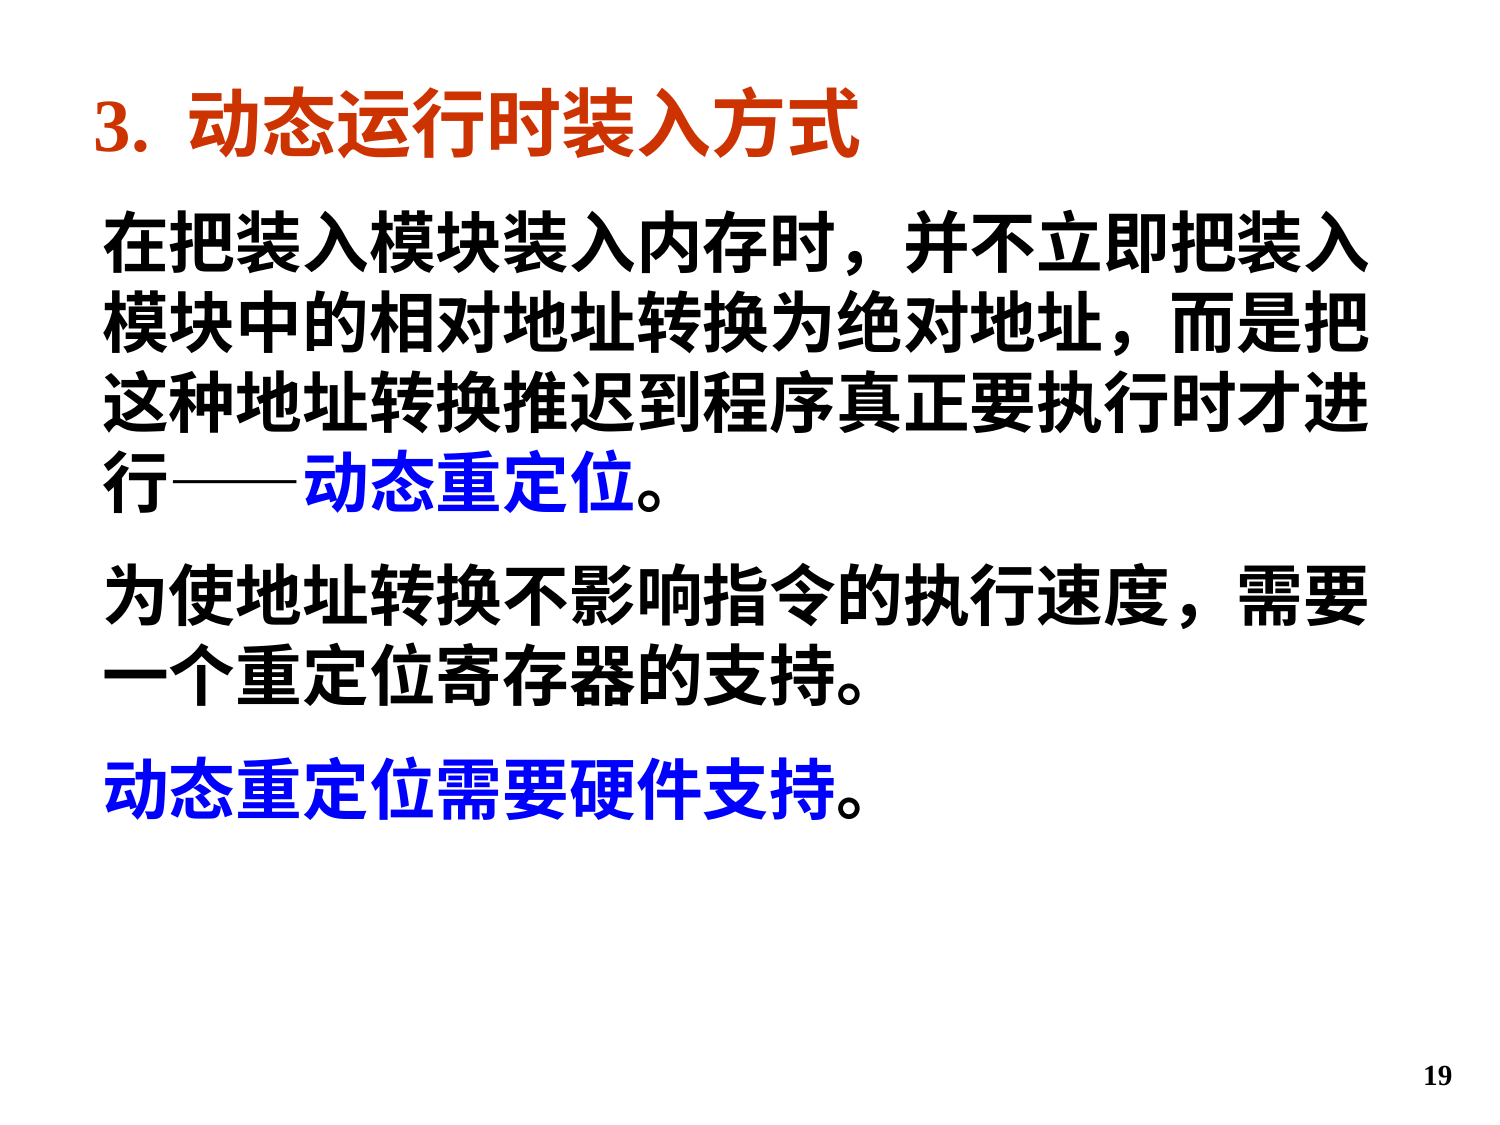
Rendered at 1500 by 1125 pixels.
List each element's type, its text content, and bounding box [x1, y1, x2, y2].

text_box 在把装入模块装入内存时，并不立即把装入模块中的相对地址转换为绝对地址，而是把这种地址转换推迟到程序真正要执行时才进行——动态重定位。 为使地址转换不影响指令的执行速度，需要一个重定位寄存器的支持。 动态重定位需要硬件支持。 [87, 193, 1430, 835]
slide_number 19 [1155, 1024, 1468, 1100]
text_box 3. 动态运行时装入方式 [79, 68, 1432, 174]
